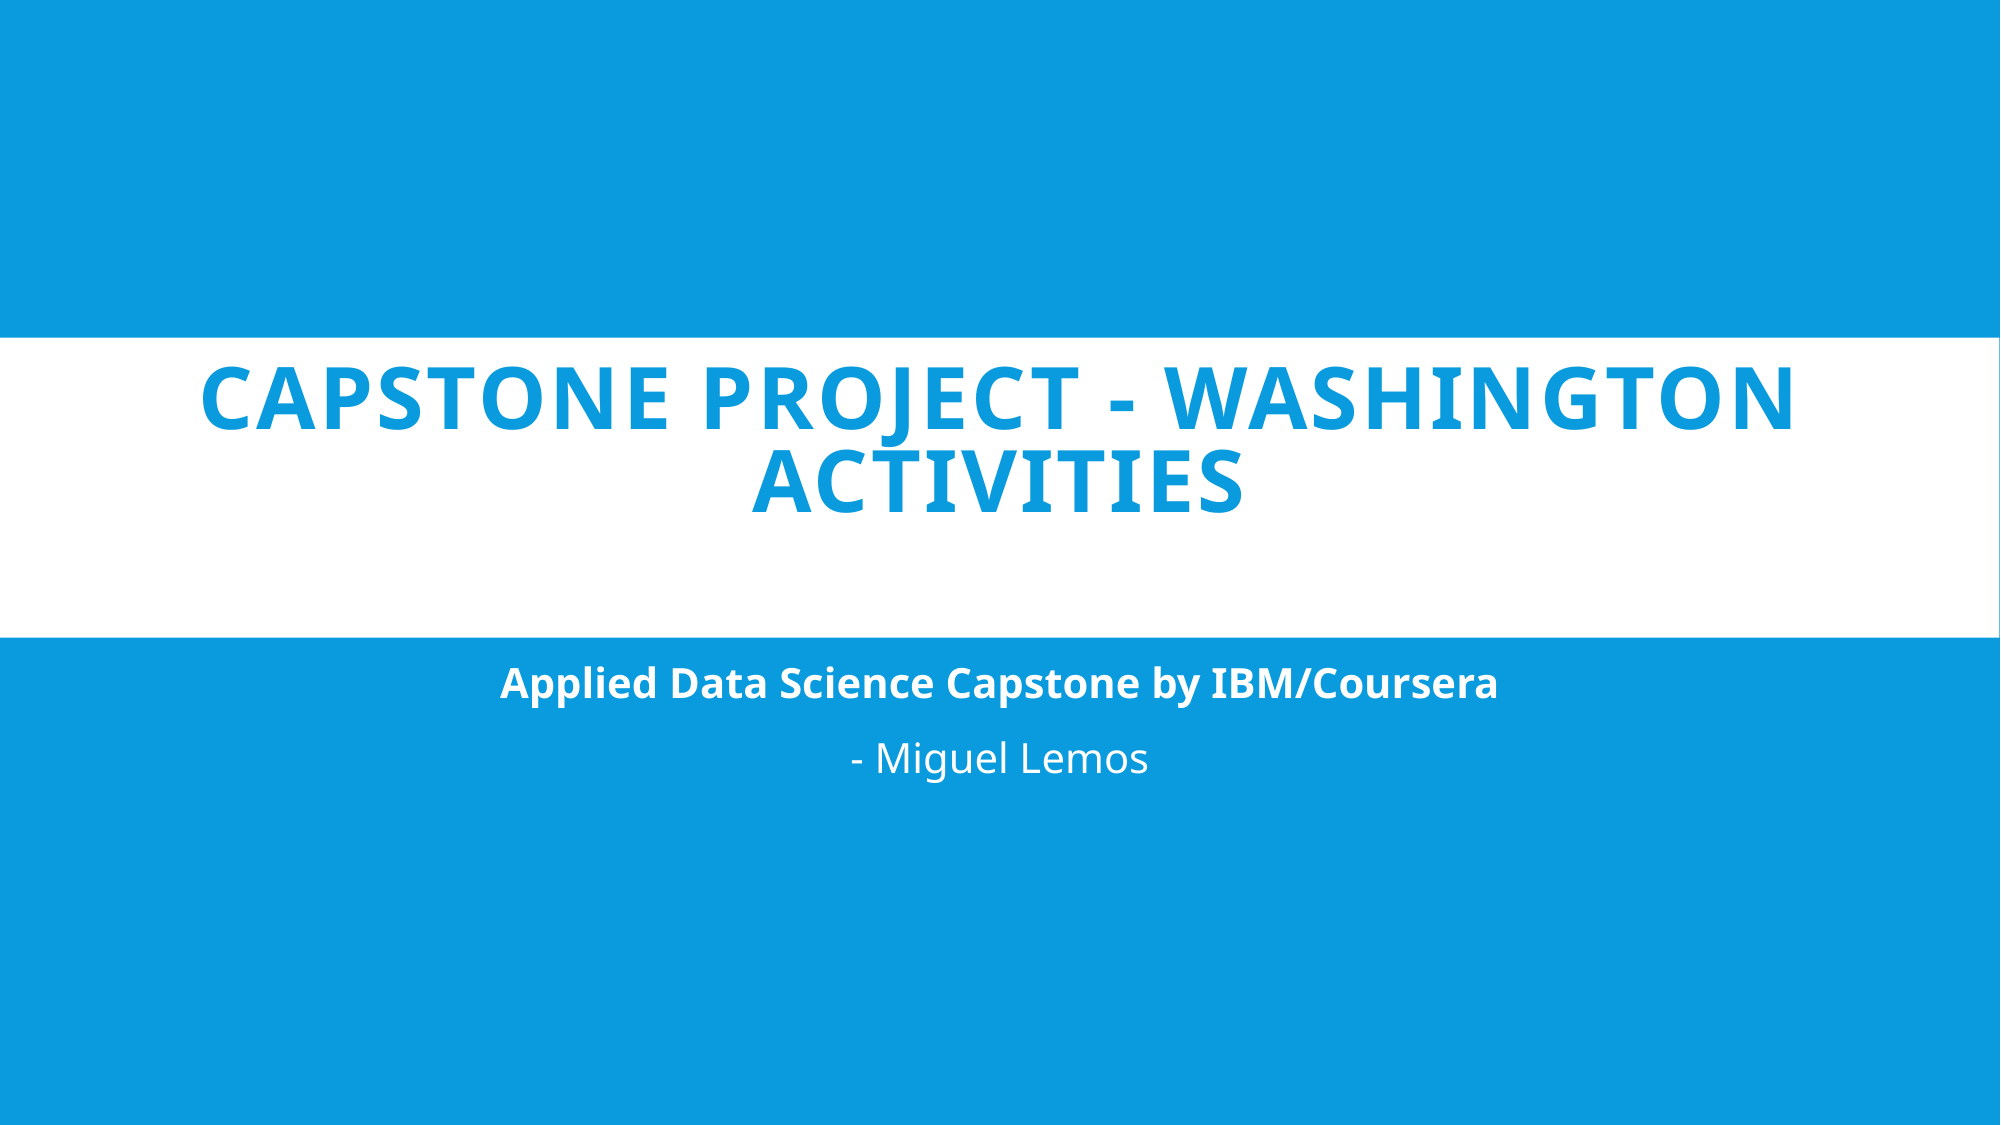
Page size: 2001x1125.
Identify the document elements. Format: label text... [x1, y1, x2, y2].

title Capstone Project - Washington activities [60, 355, 1942, 641]
subtitle Applied Data Science Capstone by IBM/Coursera - Miguel Lemos [249, 655, 1750, 871]
